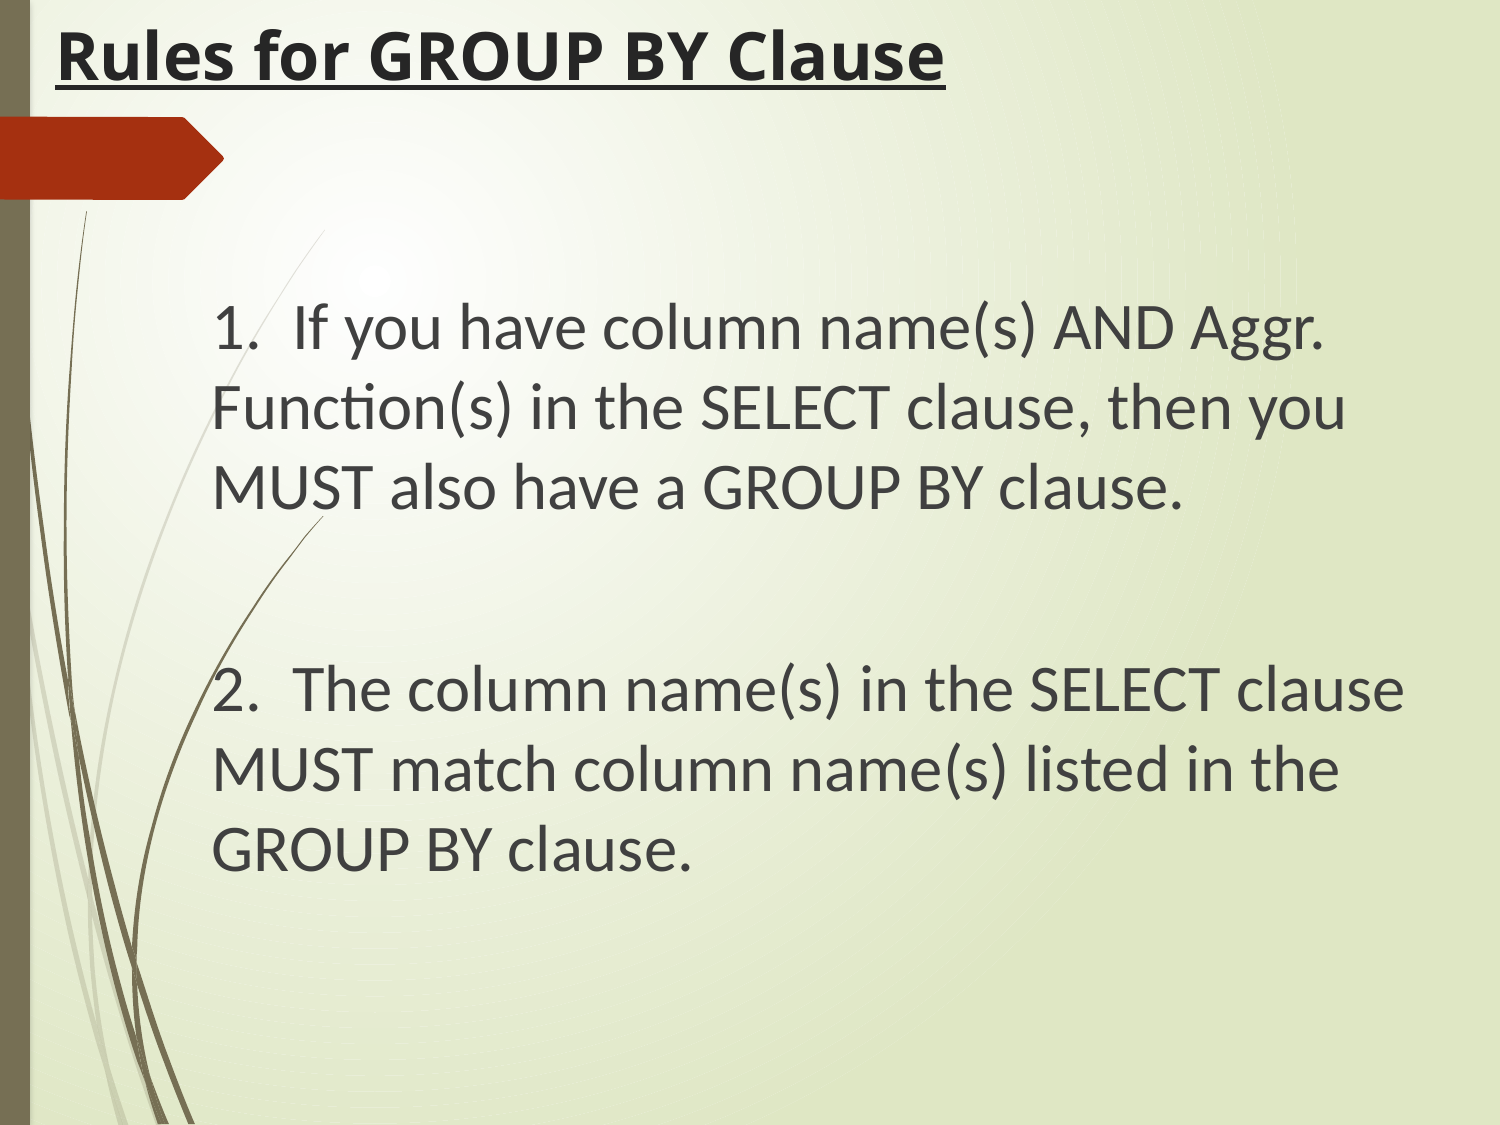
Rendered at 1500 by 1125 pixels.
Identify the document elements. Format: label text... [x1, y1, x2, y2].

list 1. If you have column name(s) AND Aggr. Function(s) in the SELECT clause, then you MUST also have a GROUP BY clause. 2. The column name(s) in the SELECT clause MUST match column name(s) listed in the GROUP BY clause. [37, 275, 1463, 1038]
title Rules for GROUP BY Clause [40, 6, 1316, 169]
